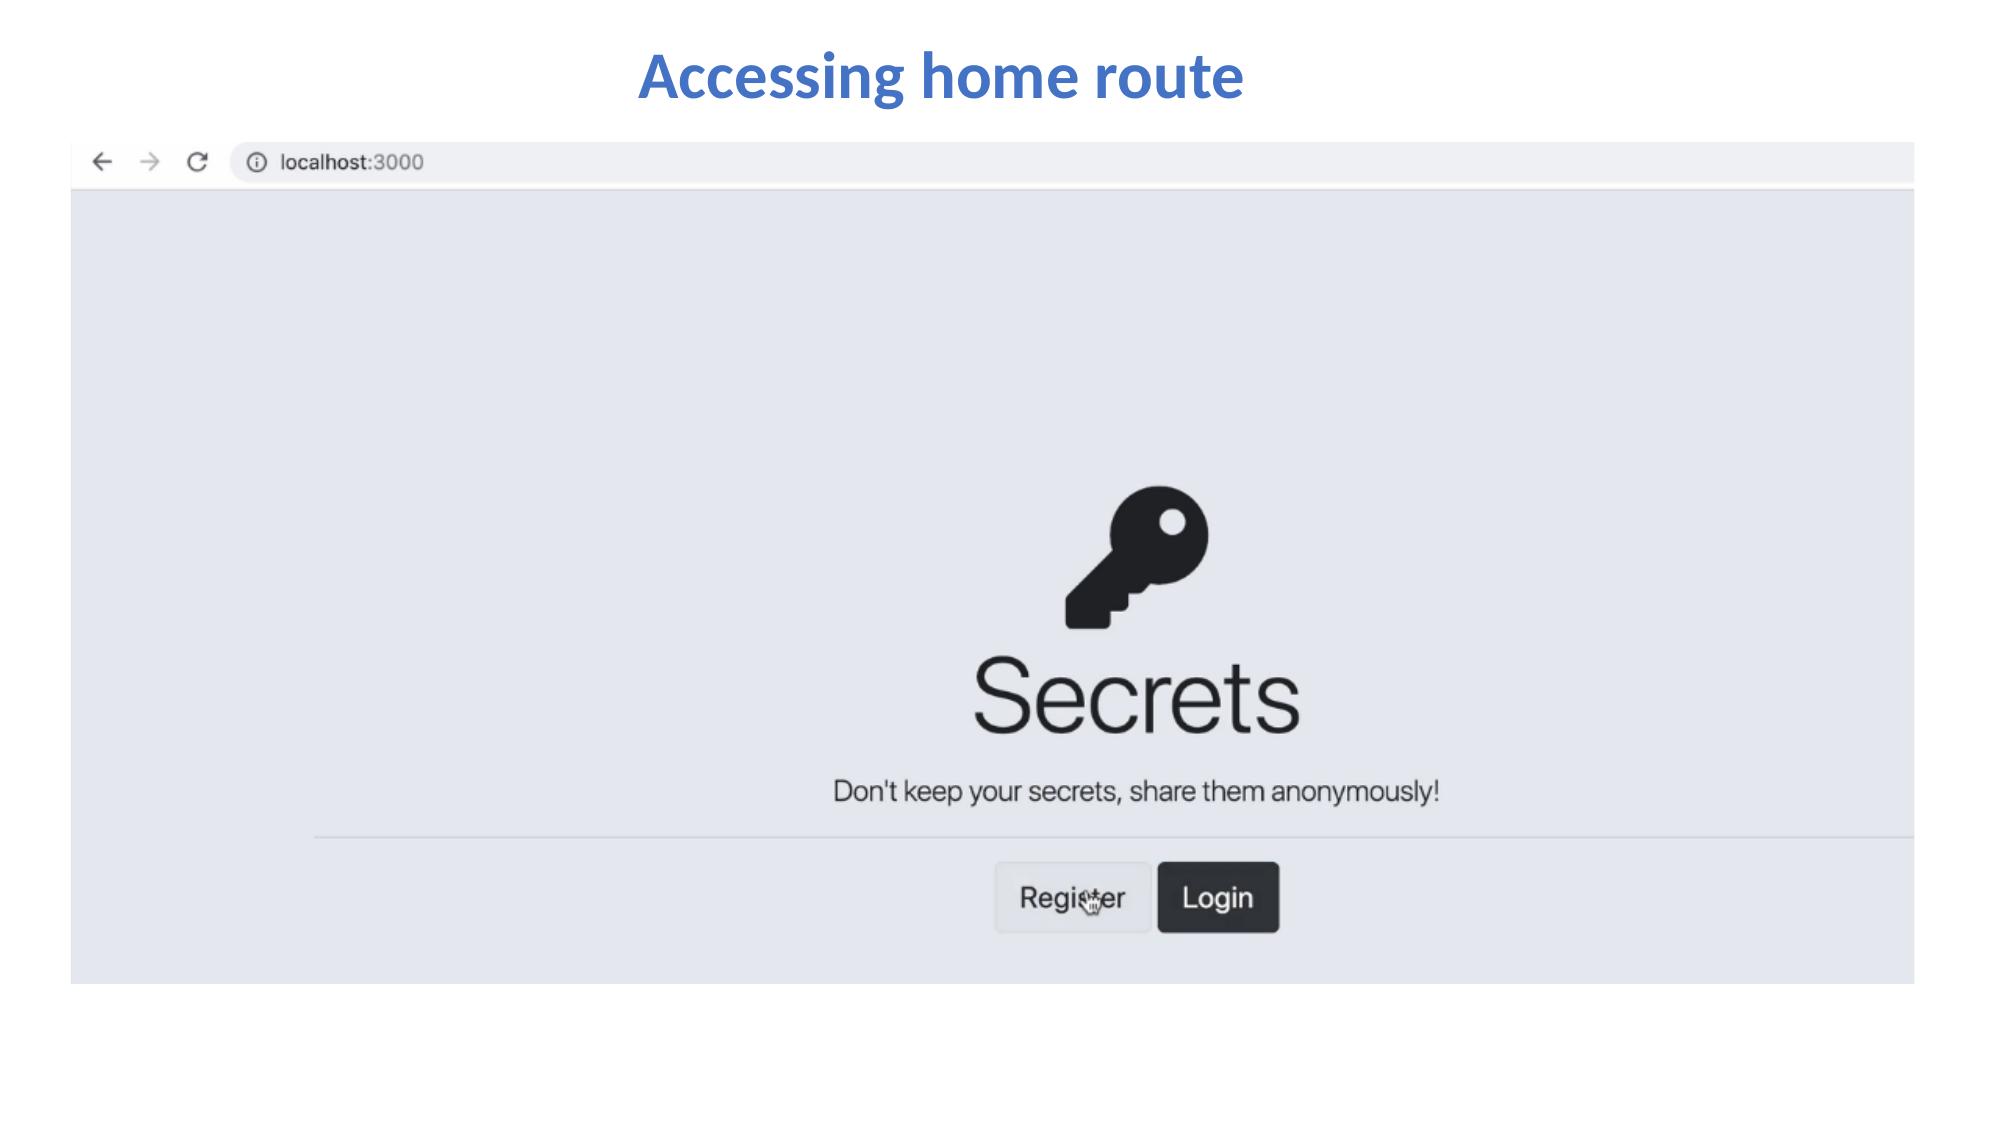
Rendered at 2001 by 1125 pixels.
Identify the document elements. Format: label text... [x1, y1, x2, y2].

text_box Accessing home route [623, 23, 1312, 119]
picture [70, 142, 1915, 984]
